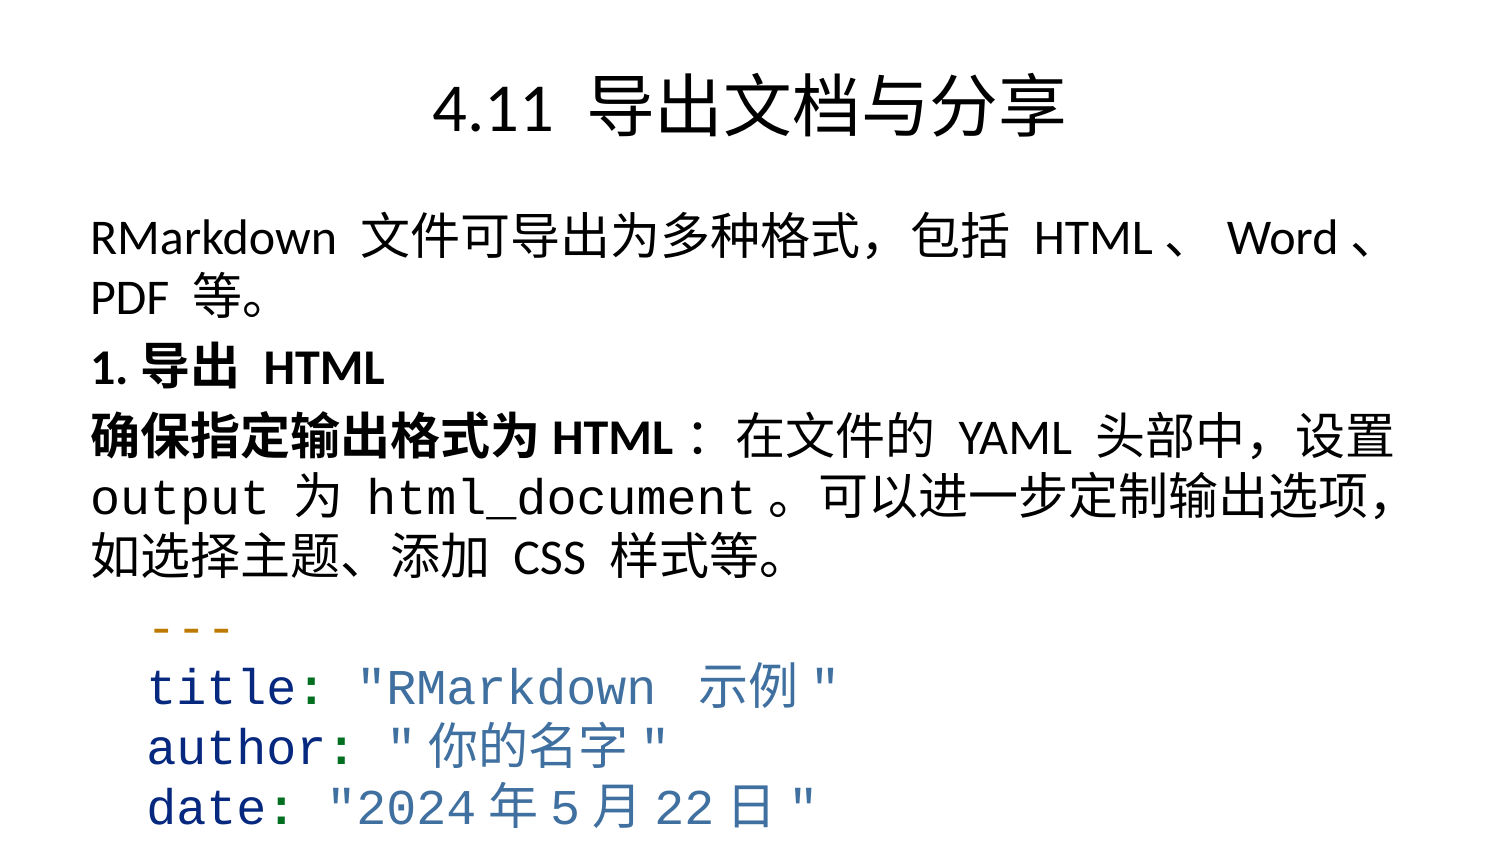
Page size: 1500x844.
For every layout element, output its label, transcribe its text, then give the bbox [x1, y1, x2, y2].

title 4.11 导出文档与分享 [75, 33, 1425, 175]
list RMarkdown 文件可导出为多种格式，包括 HTML、Word、PDF 等。 1.导出 HTML 确保指定输出格式为HTML：在文件的 YAML 头部中，设置 output 为 html_document。可以进一步定制输出选项，如选择主题、添加 CSS 样式等。 --- title: "RMarkdown 示例" author: "你的名字" date: "2024年5月22日" output: html_document --- [75, 196, 1425, 754]
